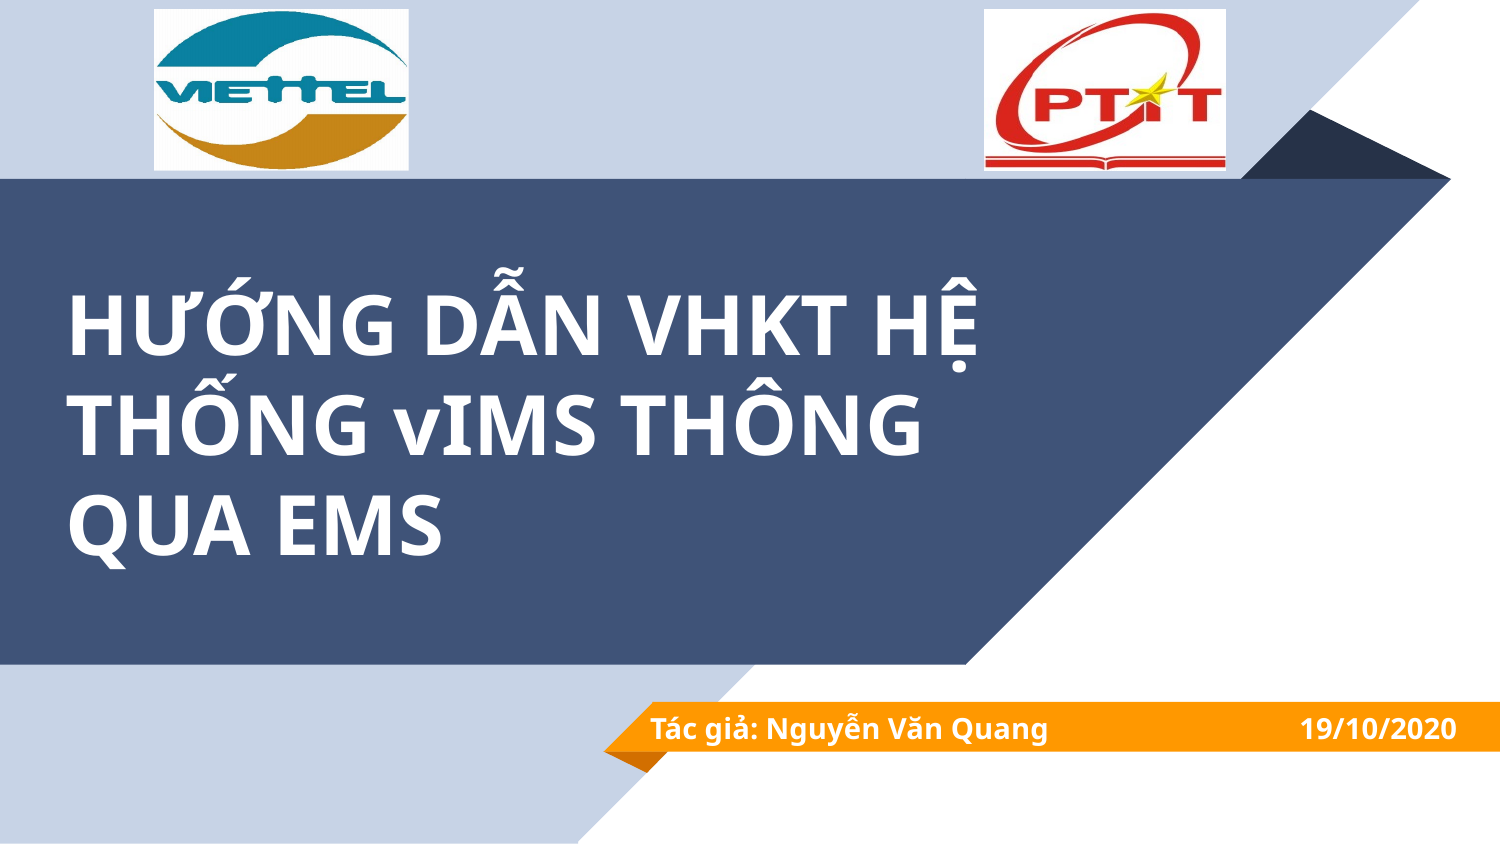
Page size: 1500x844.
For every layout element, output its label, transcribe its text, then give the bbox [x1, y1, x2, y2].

text_box 19/10/2020 [1270, 709, 1486, 746]
title HƯỚNG DẪN VHKT HỆ THỐNG vIMS THÔNG QUA EMS [50, 178, 1281, 665]
text_box Tác giả: Nguyễn Văn Quang [635, 709, 1065, 746]
picture [154, 8, 409, 171]
picture [984, 8, 1227, 171]
